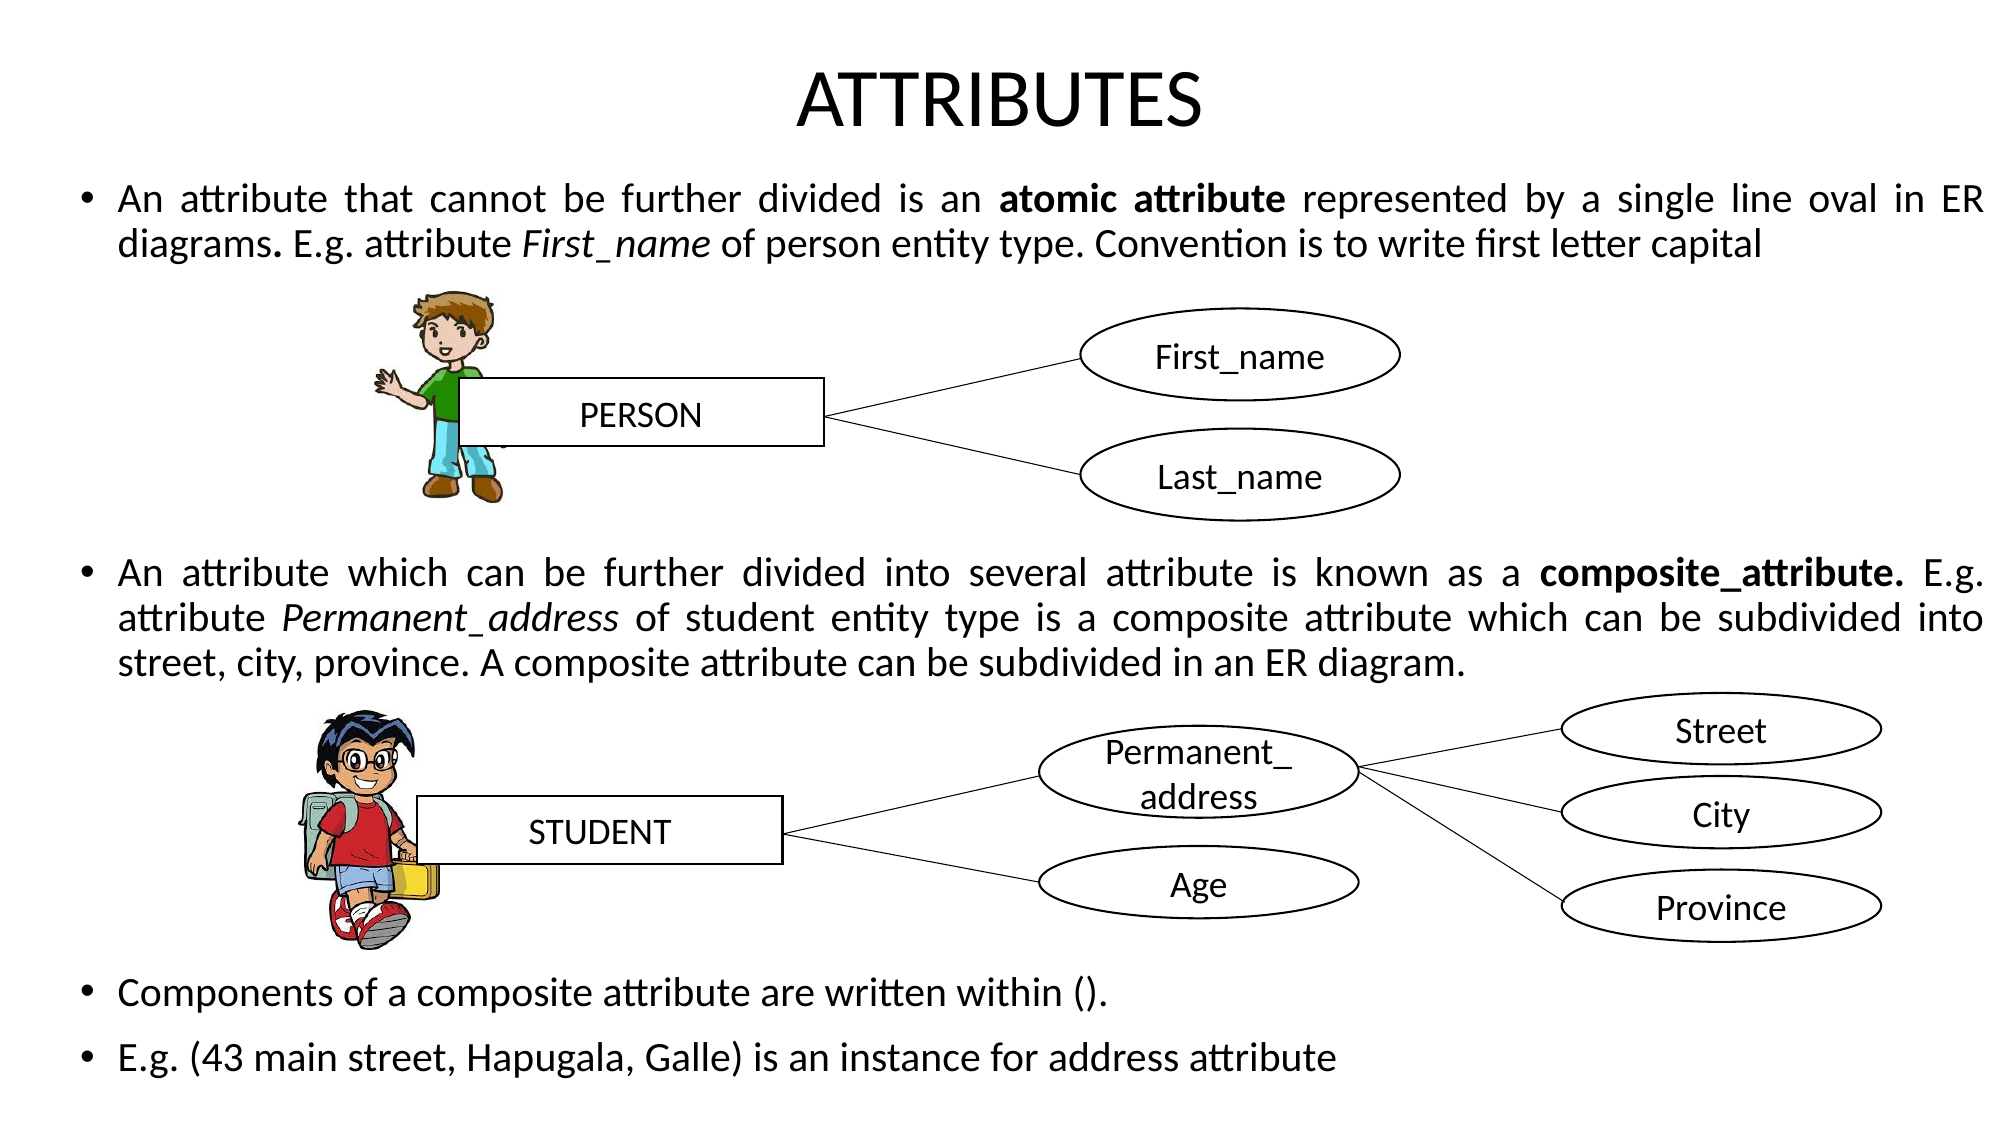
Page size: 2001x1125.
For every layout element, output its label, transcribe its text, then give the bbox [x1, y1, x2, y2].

text_box An attribute that cannot be further divided is an atomic attribute represented by a single line oval in ER diagrams. E.g. attribute First_name of person entity type. Convention is to write first letter capital An attribute which can be further divided into several attribute is known as a composite_attribute. E.g. attribute Permanent_address of student entity type is a composite attribute which can be subdivided into street, city, province. A composite attribute can be subdivided in an ER diagram. Components of a composite attribute are written within (). E.g. (43 main street, Hapugala, Galle) is an instance for address attribute [65, 169, 2000, 1125]
picture [298, 710, 440, 950]
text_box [417, 692, 1882, 942]
text_box ATTRIBUTES [174, 29, 1825, 169]
picture [374, 291, 515, 510]
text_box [458, 308, 1400, 521]
